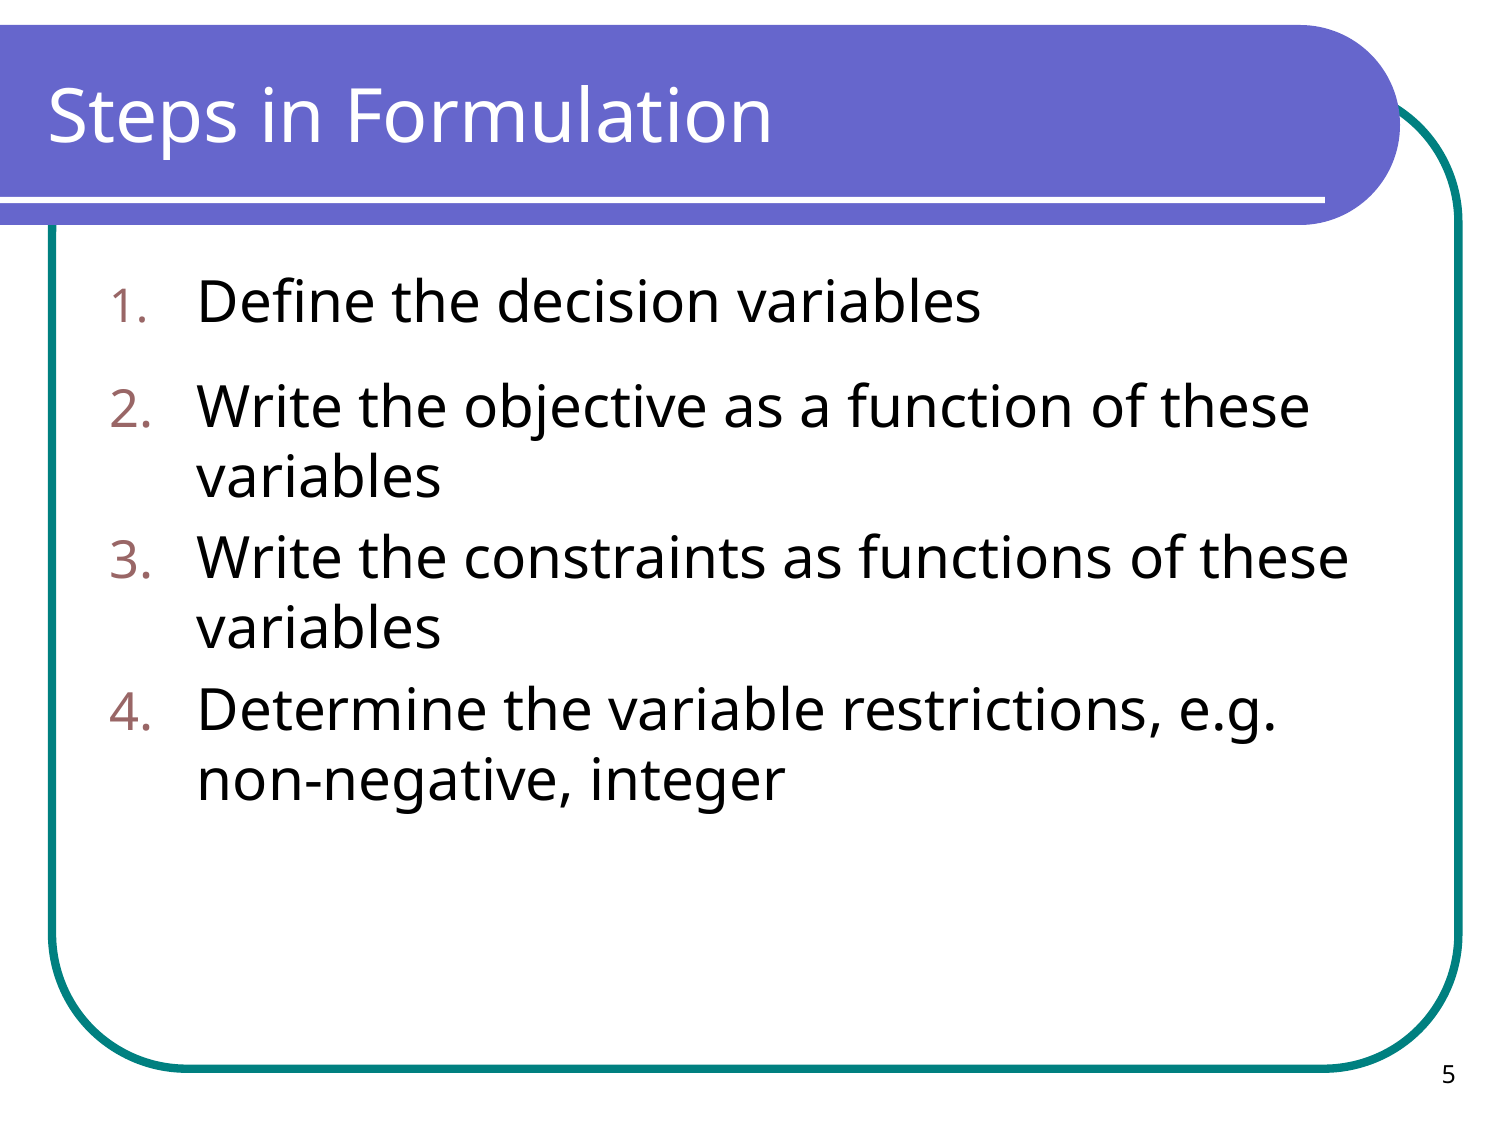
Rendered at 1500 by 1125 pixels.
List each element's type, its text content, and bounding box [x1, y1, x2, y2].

list Define the decision variables Write the objective as a function of these variables Write the constraints as functions of these variables Determine the variable restrictions, e.g. non-negative, integer [94, 256, 1411, 999]
title Steps in Formulation [32, 37, 1347, 188]
slide_number 5 [1120, 1024, 1472, 1101]
